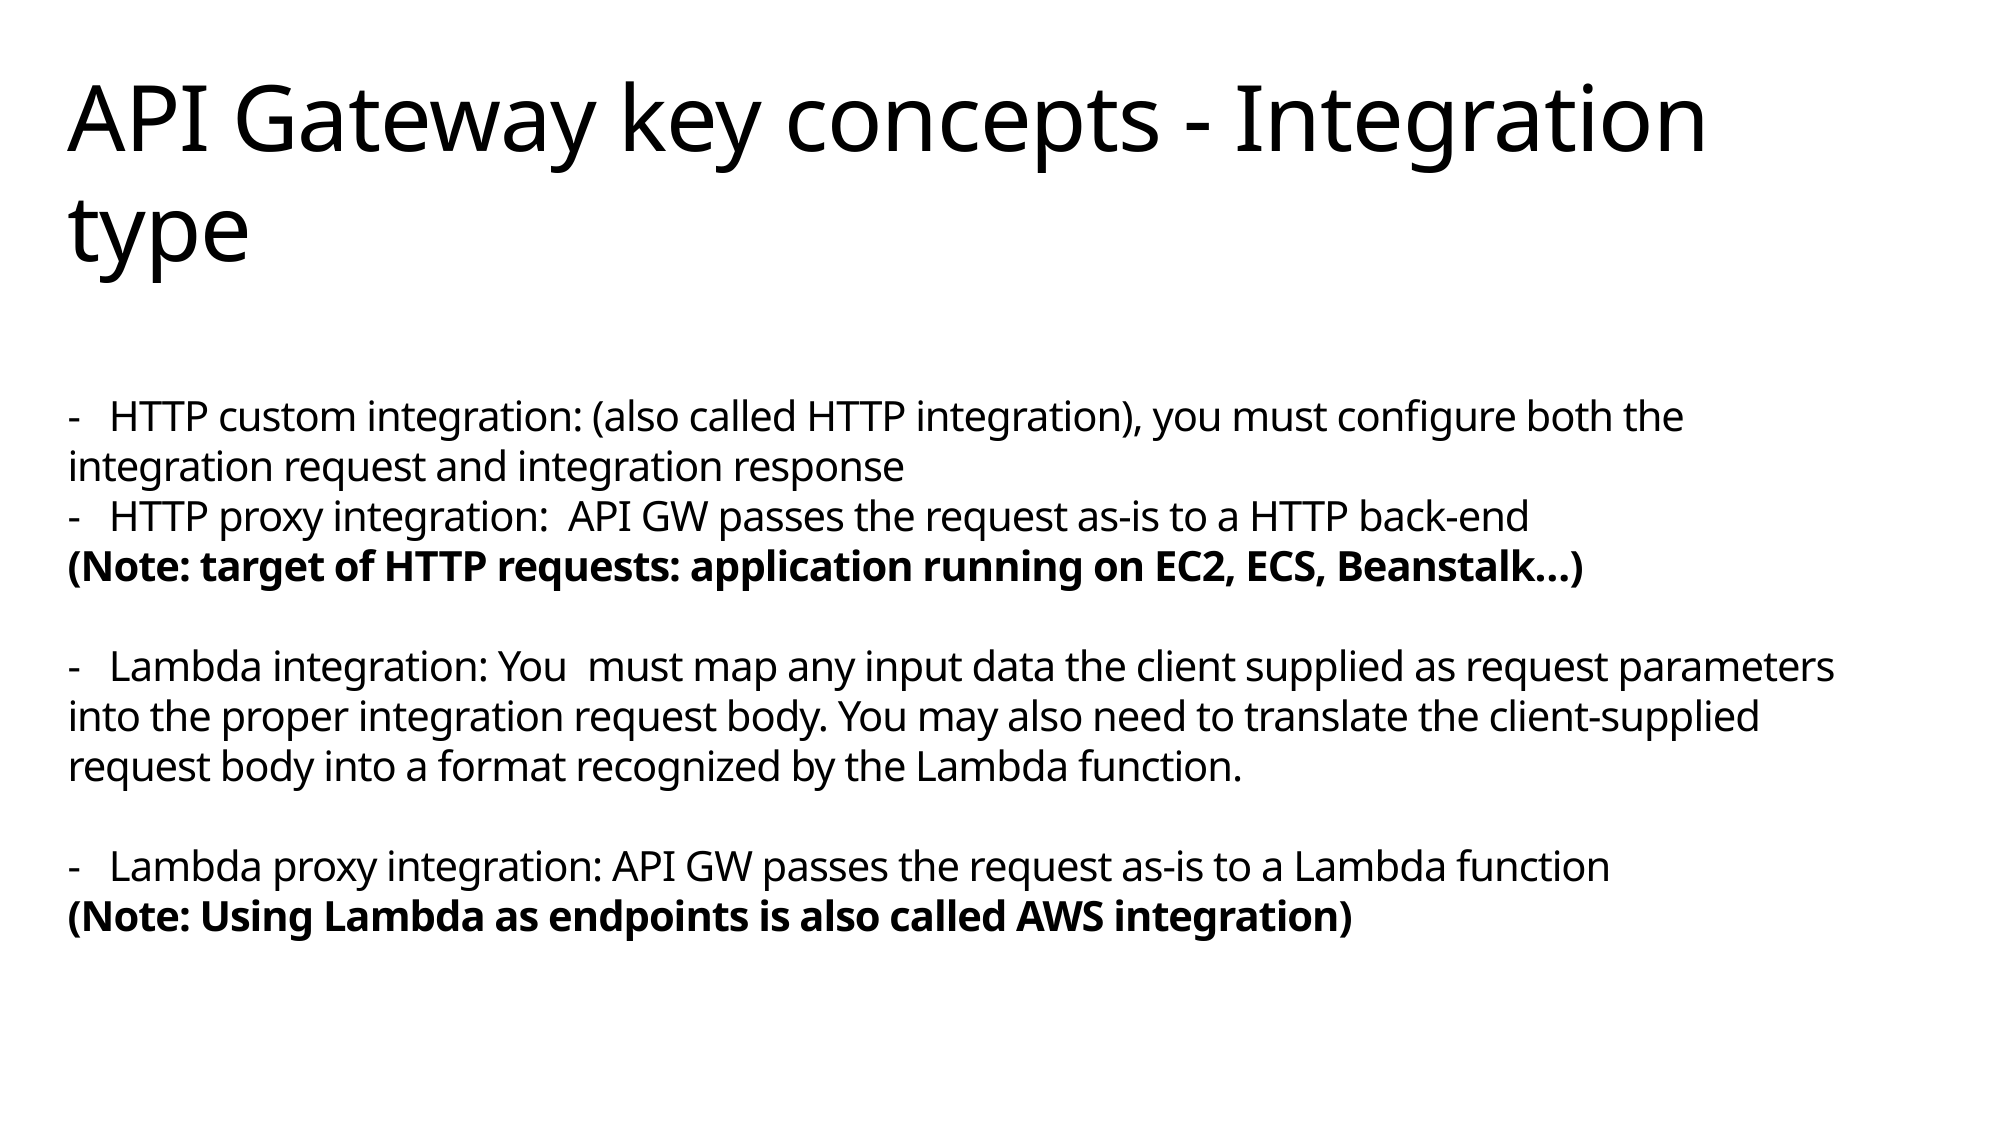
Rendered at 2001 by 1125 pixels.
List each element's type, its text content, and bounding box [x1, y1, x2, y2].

title API Gateway key concepts - Integration type - HTTP custom integration: (also called HTTP integration), you must configure both the integration request and integration response - HTTP proxy integration: API GW passes the request as-is to a HTTP back-end (Note: target of HTTP requests: application running on EC2, ECS, Beanstalk…) - Lambda integration: You must map any input data the client supplied as request parameters into the proper integration request body. You may also need to translate the client-supplied request body into a format recognized by the Lambda function. - Lambda proxy integration: API GW passes the request as-is to a Lambda function (Note: Using Lambda as endpoints is also called AWS integration) [65, 59, 1837, 1125]
